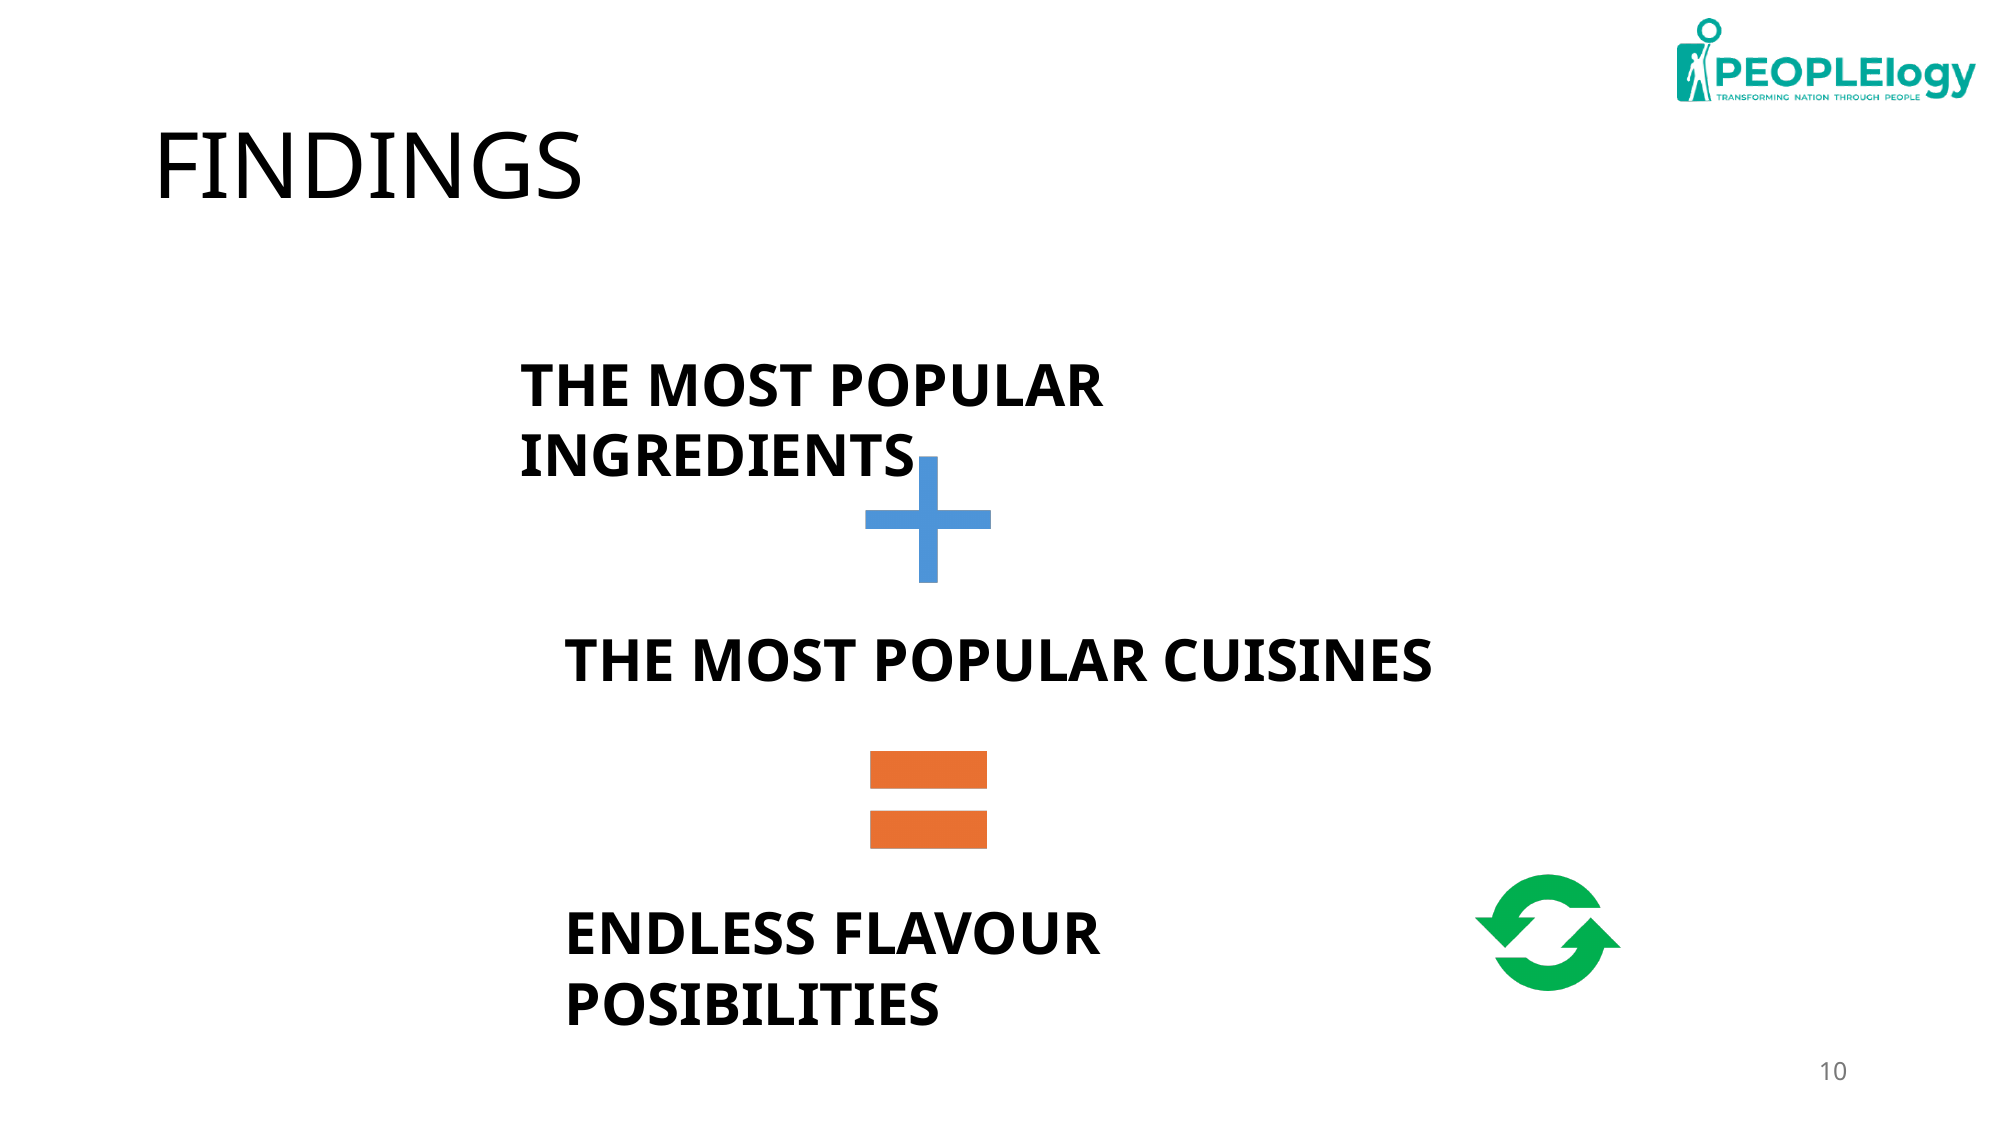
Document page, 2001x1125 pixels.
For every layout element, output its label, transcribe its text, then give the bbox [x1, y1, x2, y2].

picture [1676, 18, 1976, 102]
text_box THE MOST POPULAR INGREDIENTS [506, 341, 1500, 496]
text_box THE MOST POPULAR CUISINES [549, 615, 1523, 701]
picture [1472, 856, 1624, 1008]
picture [852, 724, 1004, 876]
slide_number 10 [1412, 1042, 1863, 1103]
title FINDINGS [137, 59, 1863, 278]
picture [852, 443, 1004, 595]
text_box ENDLESS FLAVOUR POSIBILITIES [549, 889, 1473, 1044]
